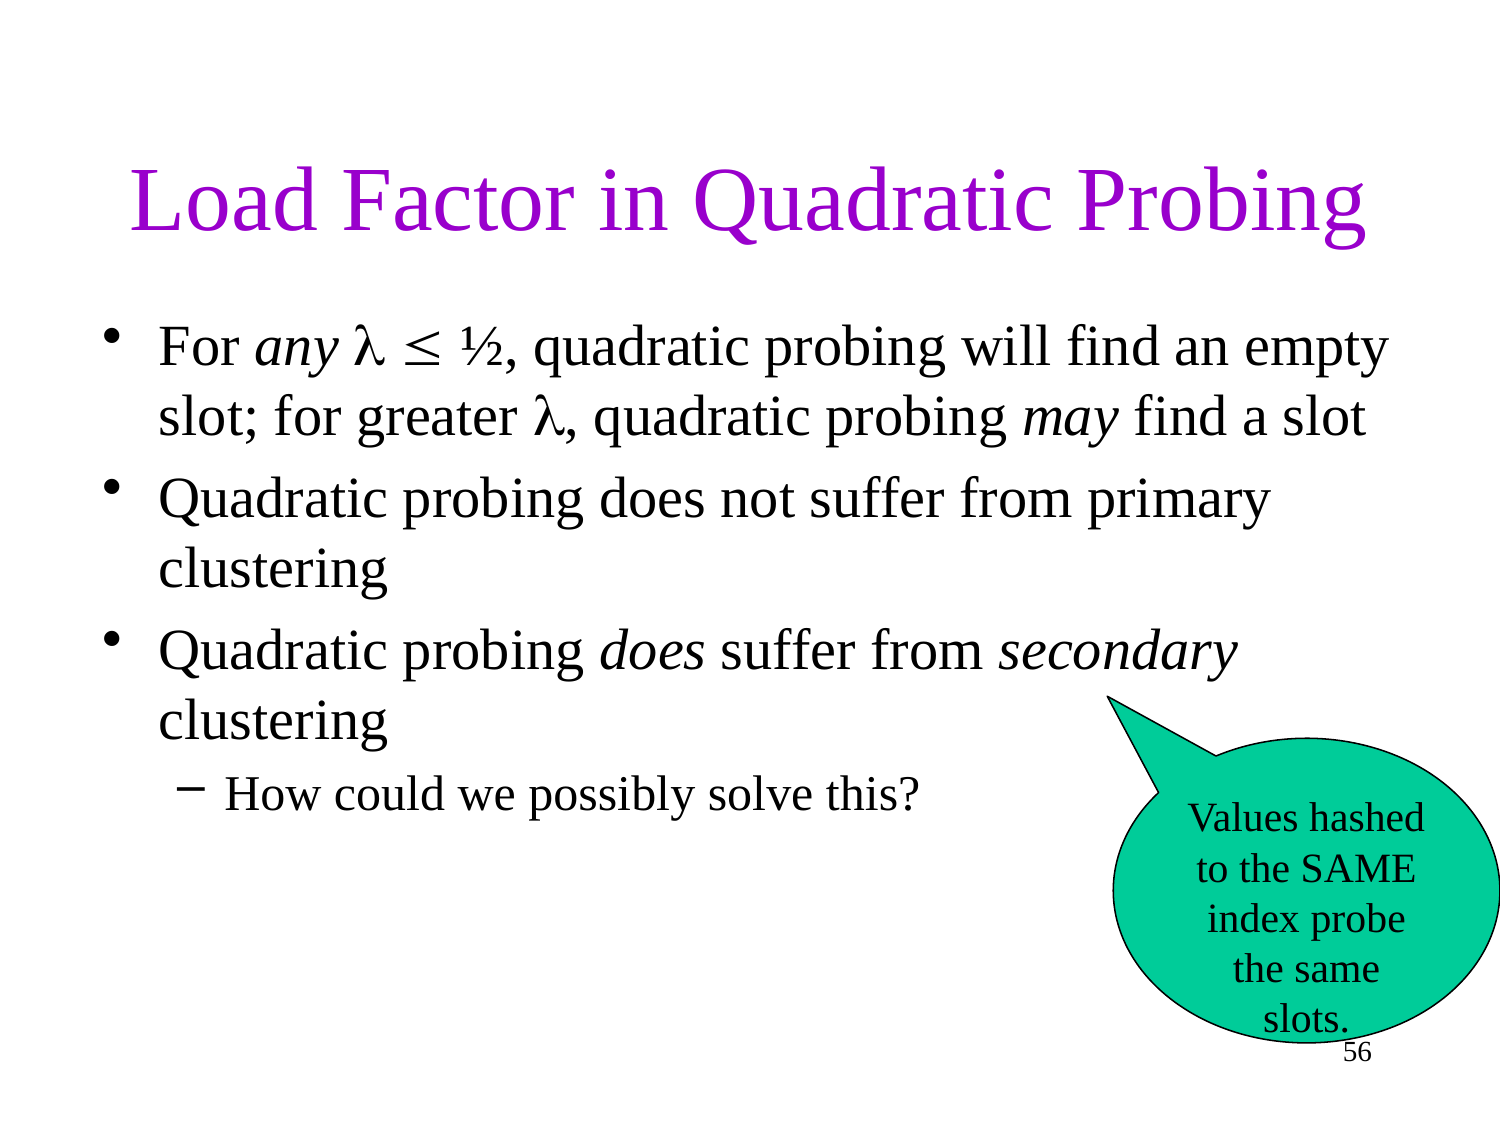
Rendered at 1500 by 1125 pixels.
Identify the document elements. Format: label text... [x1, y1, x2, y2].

list For any   ½, quadratic probing will find an empty slot; for greater , quadratic probing may find a slot Quadratic probing does not suffer from primary clustering Quadratic probing does suffer from secondary clustering How could we possibly solve this? [87, 299, 1413, 975]
title Load Factor in Quadratic Probing [112, 99, 1388, 288]
text_box Values hashed to the SAME index probe the same slots. [1107, 696, 1500, 1029]
slide_number 56 [1074, 1024, 1388, 1101]
